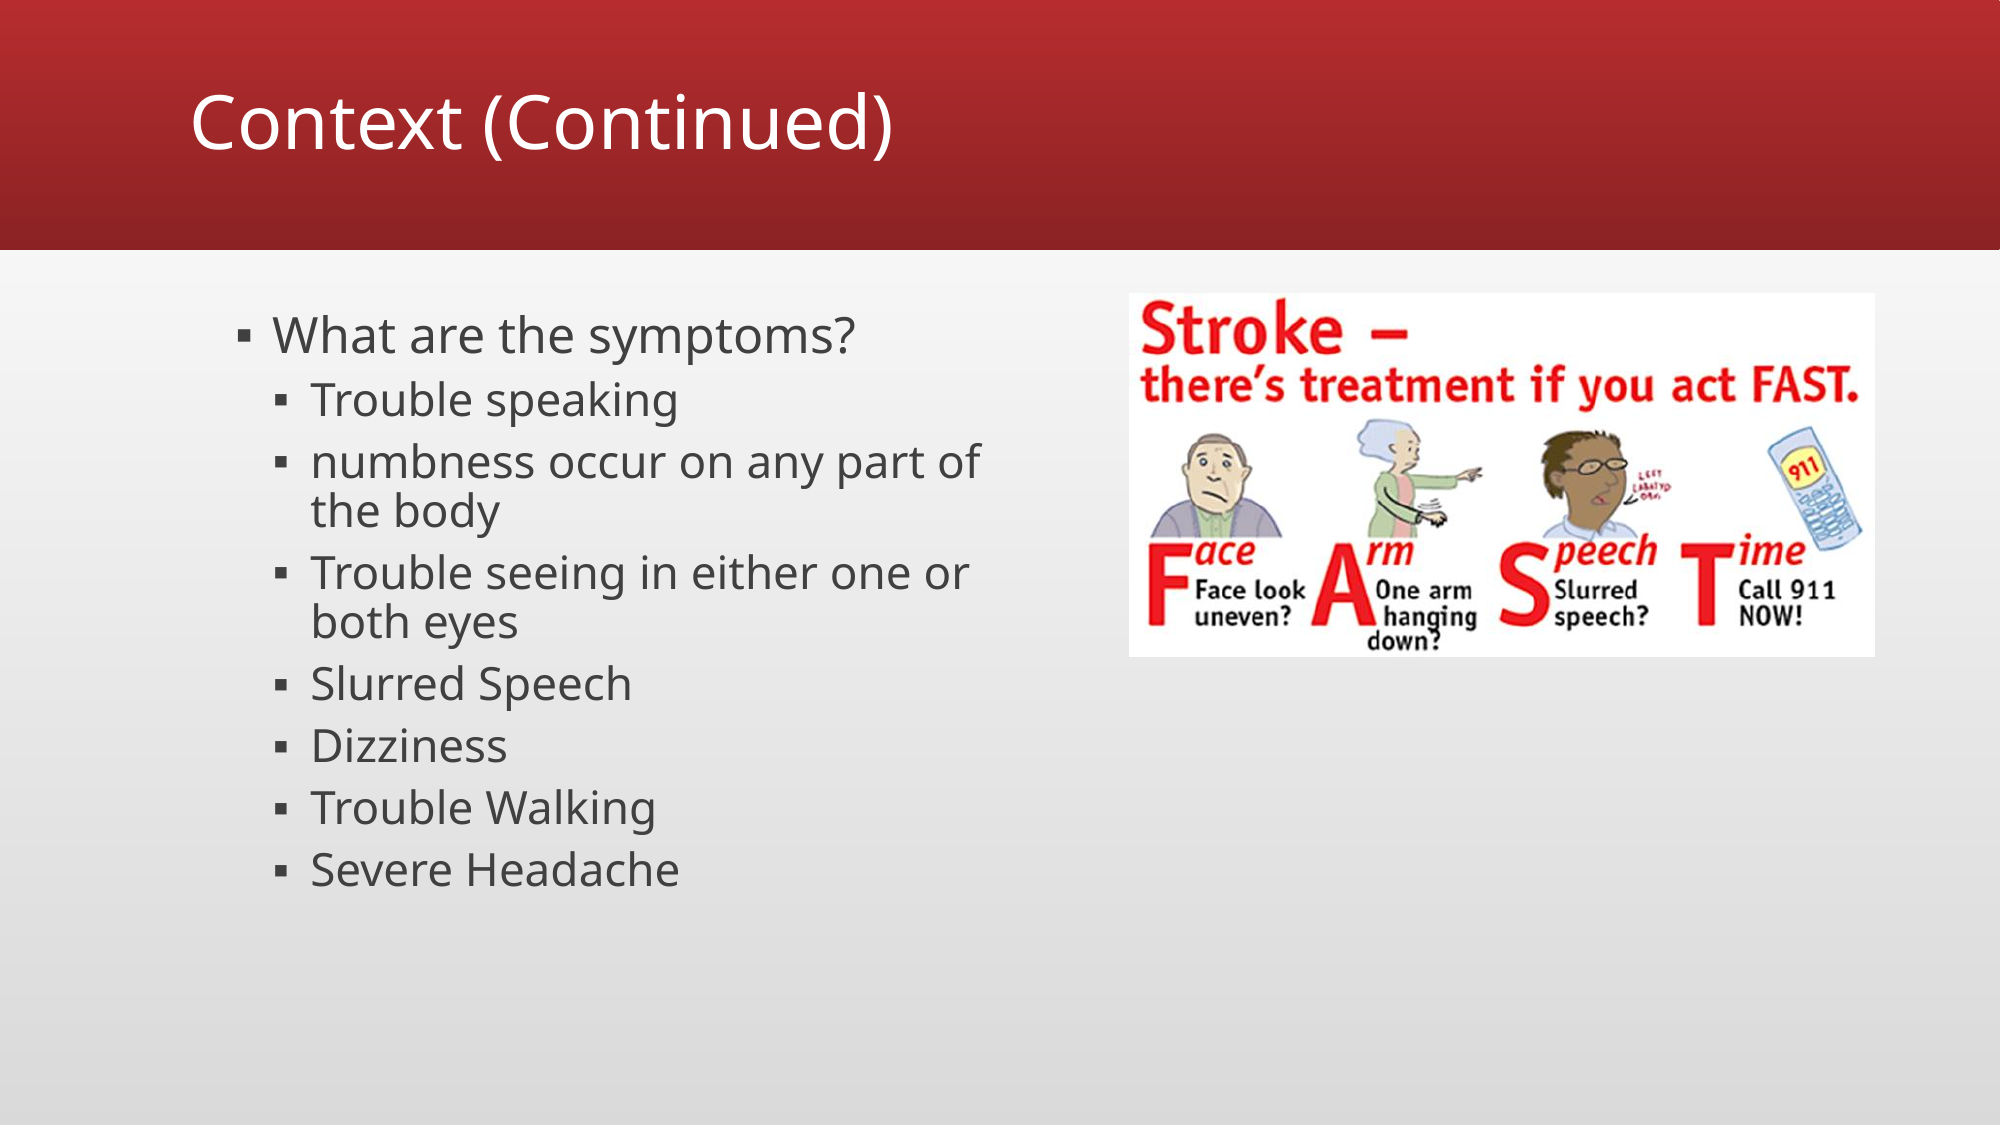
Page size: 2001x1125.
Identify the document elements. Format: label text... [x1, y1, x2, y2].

title Context (Continued) [174, 16, 1825, 234]
list What are the symptoms? Trouble speaking numbness occur on any part of the body Trouble seeing in either one or both eyes Slurred Speech Dizziness Trouble Walking Severe Headache [220, 302, 1071, 1053]
picture [1129, 293, 1875, 657]
